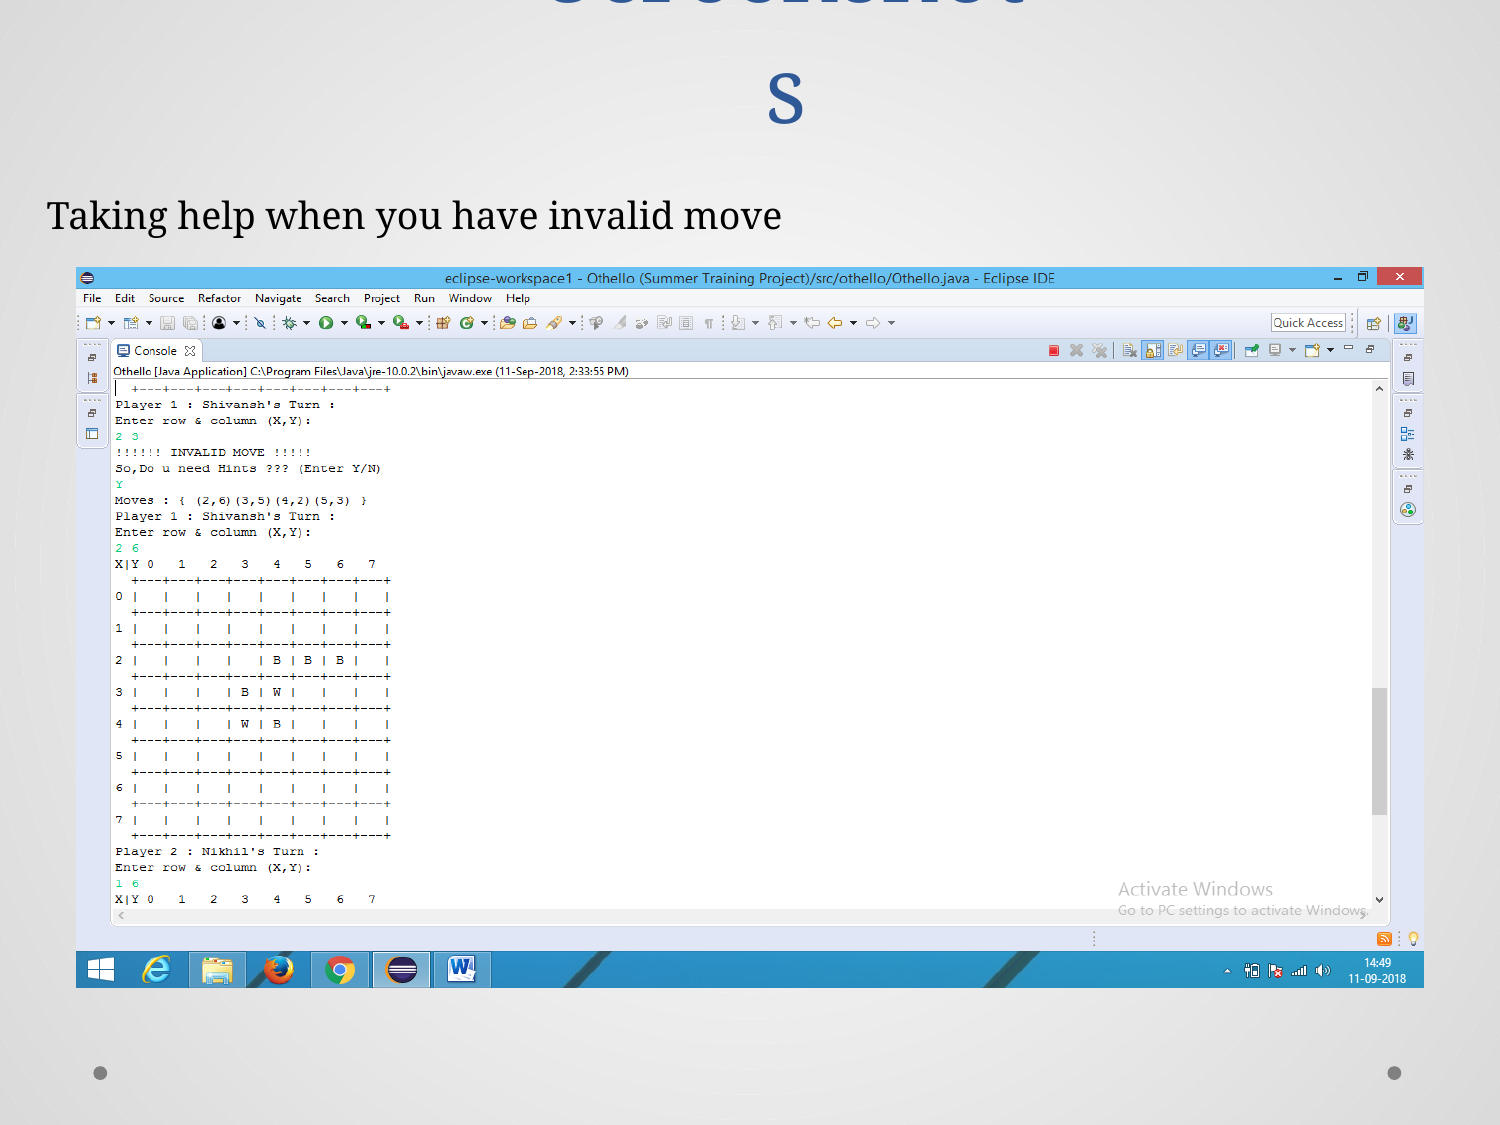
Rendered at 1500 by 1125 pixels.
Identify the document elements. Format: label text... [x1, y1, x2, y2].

picture [76, 266, 1424, 988]
text_box Taking help when you have invalid move [31, 184, 798, 245]
title Screenshots [525, 0, 1047, 149]
